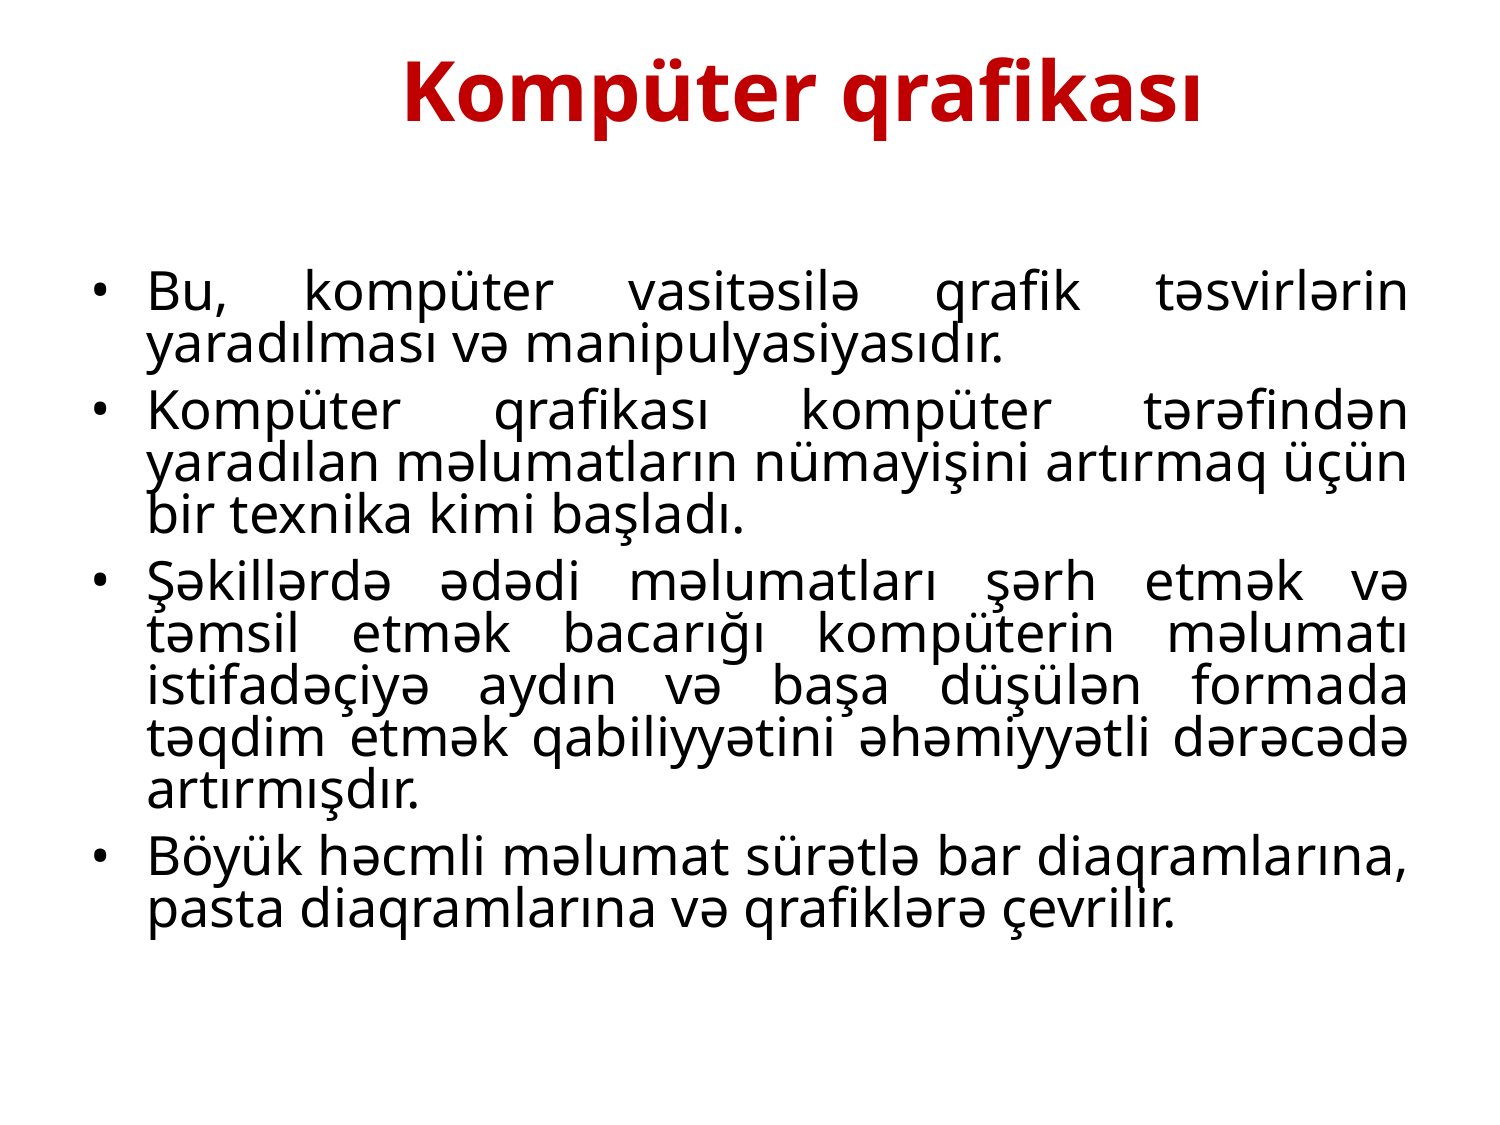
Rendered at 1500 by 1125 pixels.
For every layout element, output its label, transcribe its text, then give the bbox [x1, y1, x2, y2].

text_box Bu, kompüter vasitəsilə qrafik təsvirlərin yaradılması və manipulyasiyasıdır. Kompüter qrafikası kompüter tərəfindən yaradılan məlumatların nümayişini artırmaq üçün bir texnika kimi başladı. Şəkillərdə ədədi məlumatları şərh etmək və təmsil etmək bacarığı kompüterin məlumatı istifadəçiyə aydın və başa düşülən formada təqdim etmək qabiliyyətini əhəmiyyətli dərəcədə artırmışdır. Böyük həcmli məlumat sürətlə bar diaqramlarına, pasta diaqramlarına və qrafiklərə çevrilir. [87, 254, 1413, 939]
title Kompüter qrafikası [225, 36, 1338, 227]
